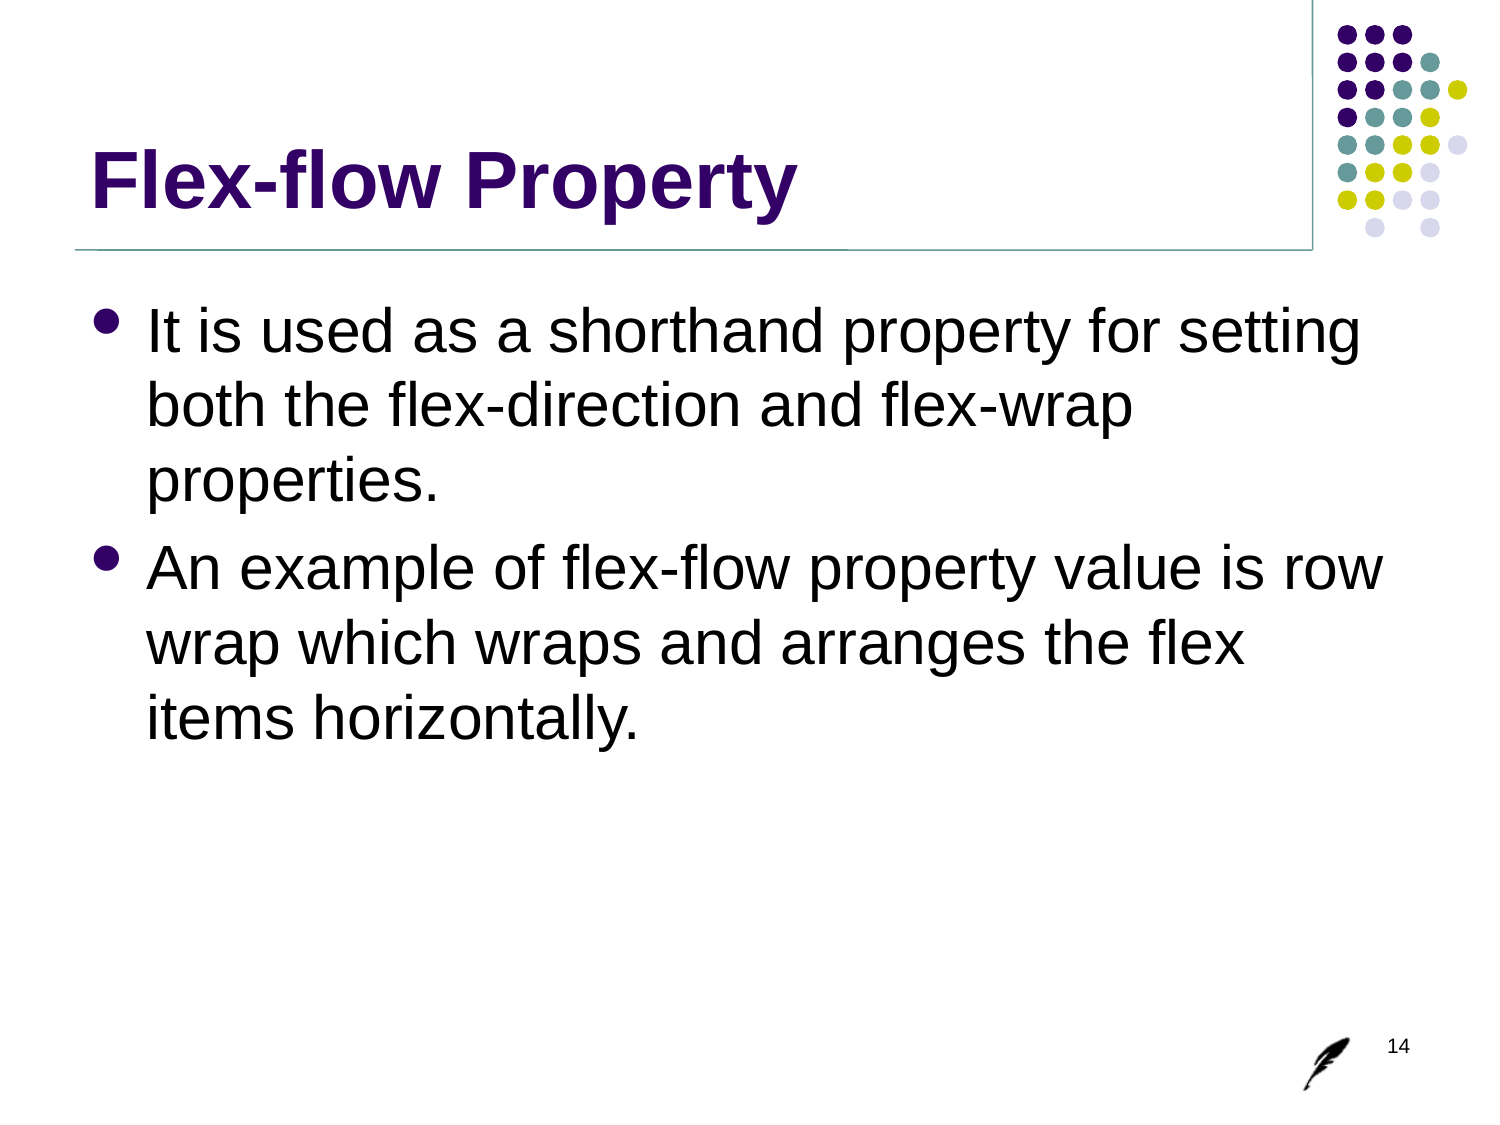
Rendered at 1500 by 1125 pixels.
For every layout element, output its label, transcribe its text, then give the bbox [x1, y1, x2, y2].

slide_number 14 [1074, 1025, 1425, 1100]
list It is used as a shorthand property for setting both the flex-direction and flex-wrap properties. An example of flex-flow property value is row wrap which wraps and arranges the flex items horizontally. [75, 282, 1425, 1006]
title Flex-flow Property [75, 20, 1313, 233]
